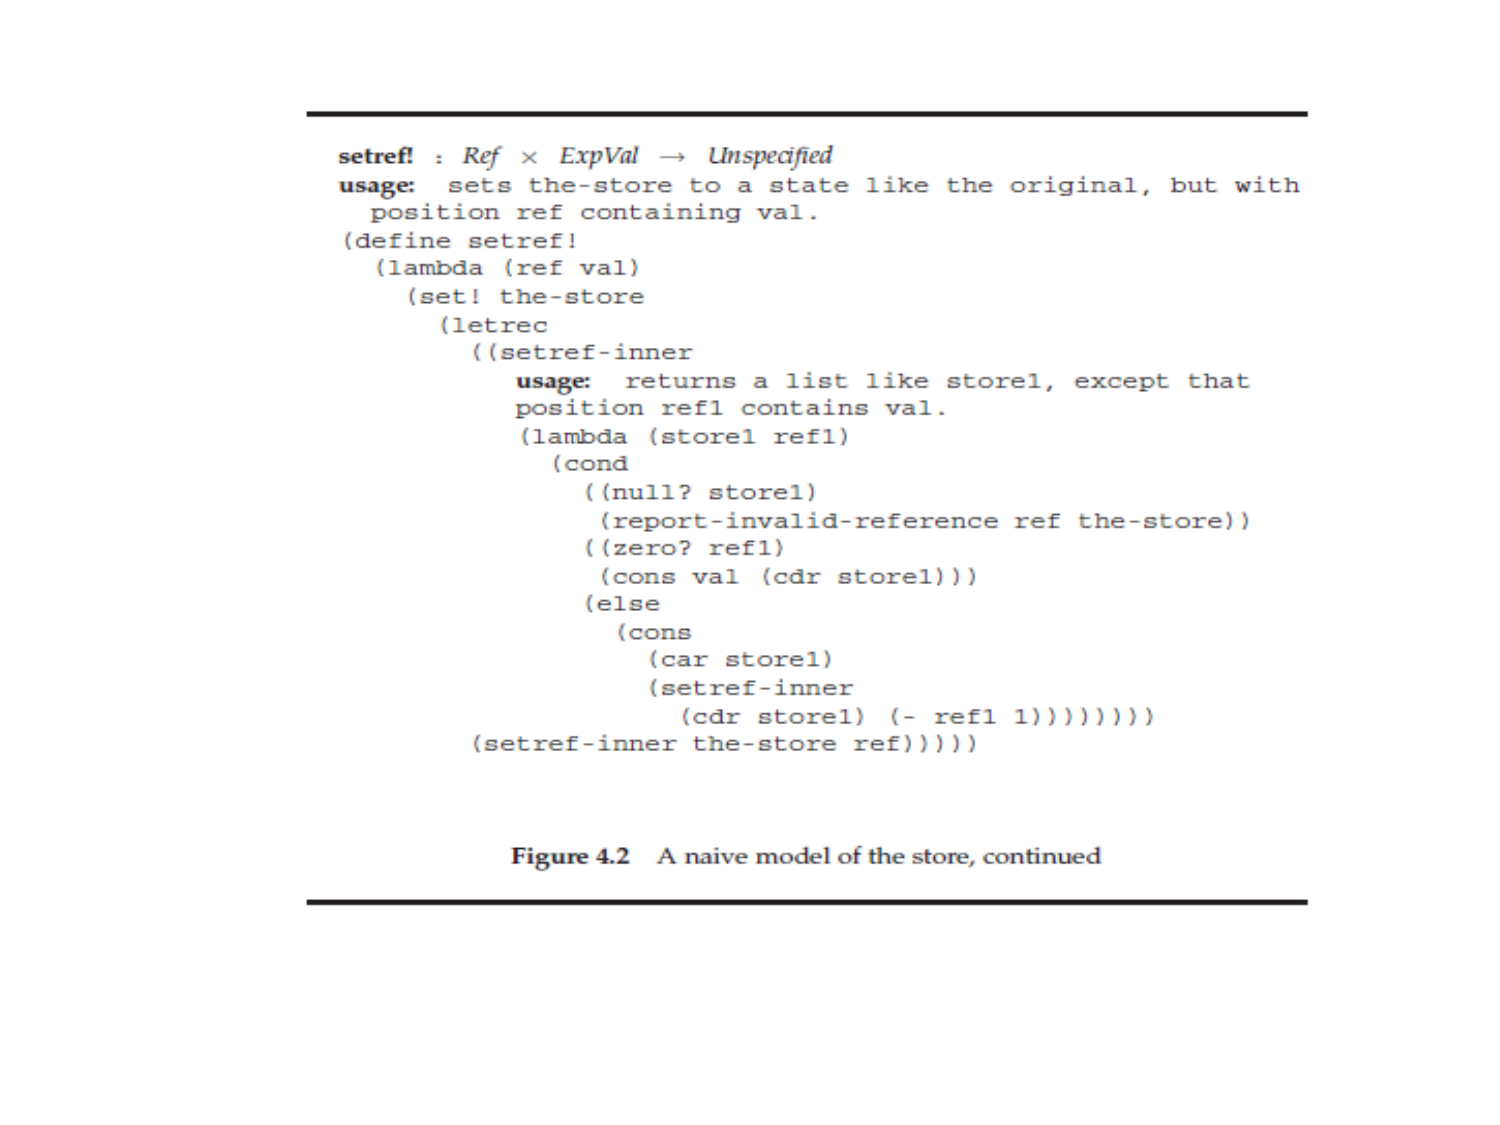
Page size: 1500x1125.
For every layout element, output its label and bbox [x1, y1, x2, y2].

picture [300, 101, 1329, 919]
